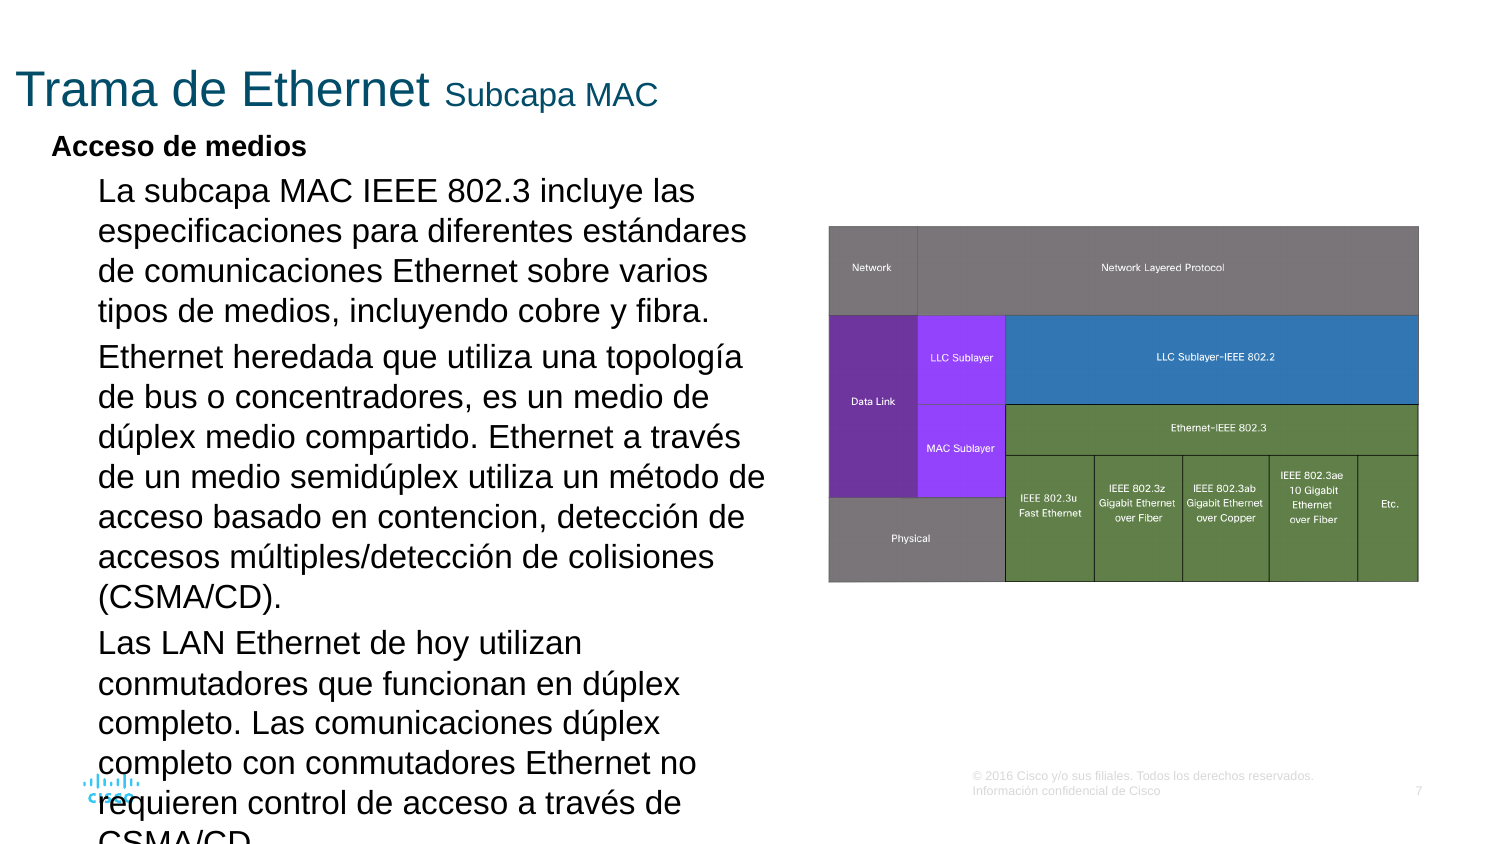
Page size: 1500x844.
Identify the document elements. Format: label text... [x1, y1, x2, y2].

title Trama de Ethernet Subcapa MAC [0, 0, 1369, 121]
picture [825, 221, 1423, 585]
list Acceso de medios La subcapa MAC IEEE 802.3 incluye las especificaciones para diferentes estándares de comunicaciones Ethernet sobre varios tipos de medios, incluyendo cobre y fibra. Ethernet heredada que utiliza una topología de bus o concentradores, es un medio de dúplex medio compartido. Ethernet a través de un medio semidúplex utiliza un método de acceso basado en contencion, detección de accesos múltiples/detección de colisiones (CSMA/CD). Las LAN Ethernet de hoy utilizan conmutadores que funcionan en dúplex completo. Las comunicaciones dúplex completo con conmutadores Ethernet no requieren control de acceso a través de CSMA/CD. [35, 120, 794, 726]
